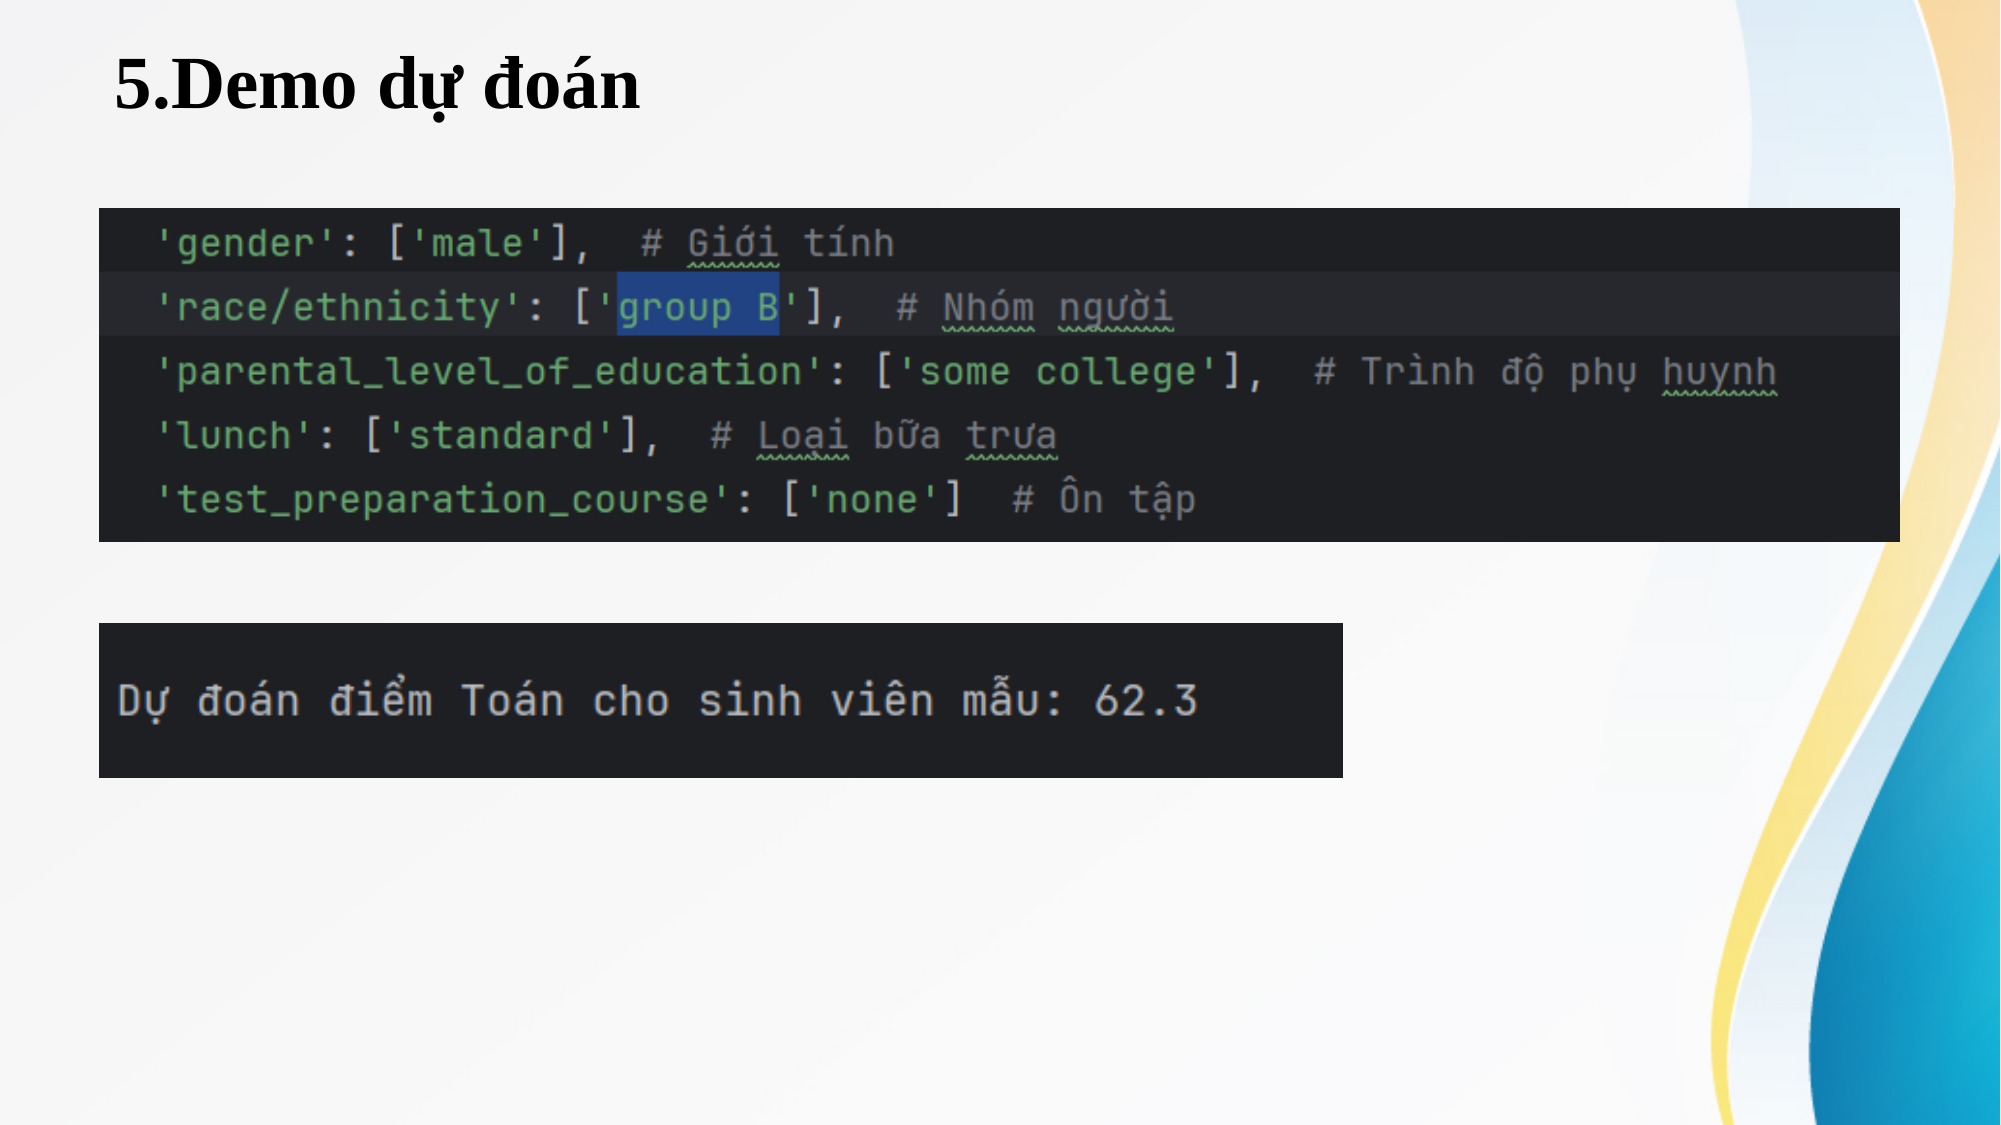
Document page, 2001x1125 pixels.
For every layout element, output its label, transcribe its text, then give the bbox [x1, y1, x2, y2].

title 5.Demo dự đoán [99, 30, 1901, 127]
picture [0, 0, 2001, 1125]
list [99, 208, 1900, 542]
